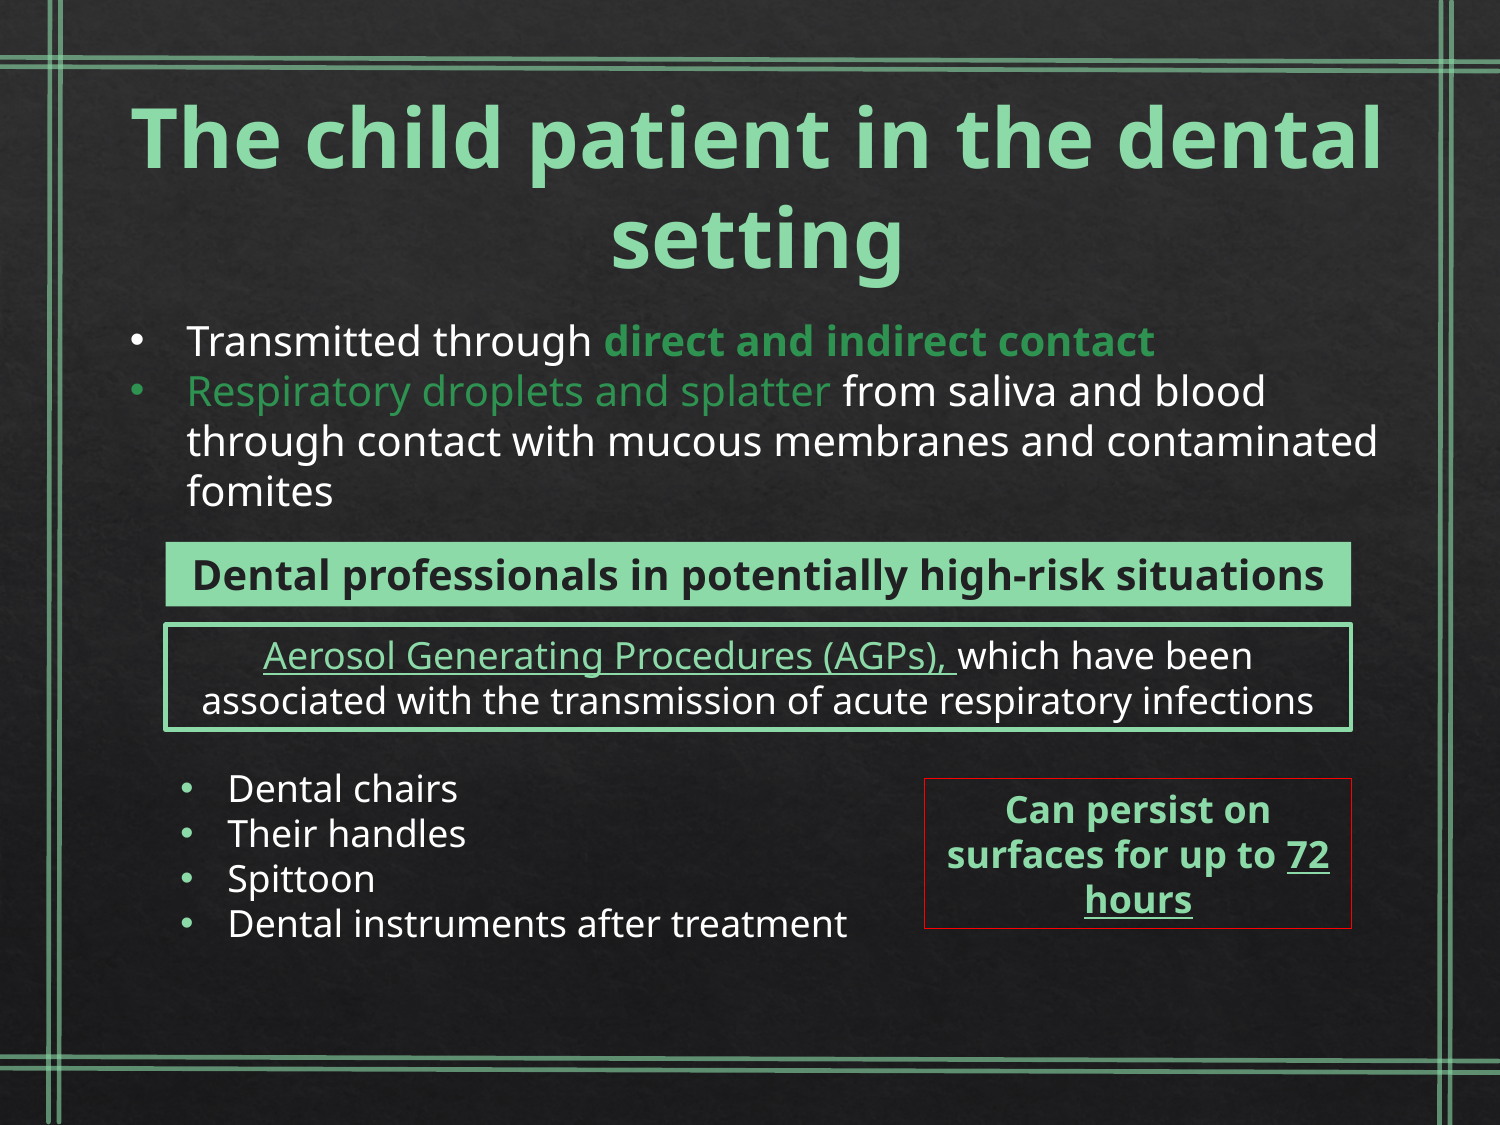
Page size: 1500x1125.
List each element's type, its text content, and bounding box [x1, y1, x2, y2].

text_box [1460, 66, 1499, 72]
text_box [0, 1056, 1431, 1062]
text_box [1460, 1056, 1499, 1062]
text_box Dental professionals in potentially high-risk situations [165, 541, 1352, 607]
text_box Aerosol Generating Procedures (AGPs), which have been associated with the transmission of acute respiratory infections [165, 624, 1352, 730]
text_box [0, 57, 50, 62]
text_box Dental chairs Their handles Spittoon Dental instruments after treatment [165, 757, 916, 953]
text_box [1460, 57, 1500, 62]
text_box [0, 66, 1431, 72]
text_box The child patient in the dental setting [113, 83, 1404, 224]
text_box Can persist on surfaces for up to 72 hours [924, 778, 1352, 929]
text_box Transmitted through direct and indirect contact Respiratory droplets and splatter from saliva and blood through contact with mucous membranes and contaminated fomites [115, 307, 1403, 522]
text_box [69, 57, 1431, 62]
